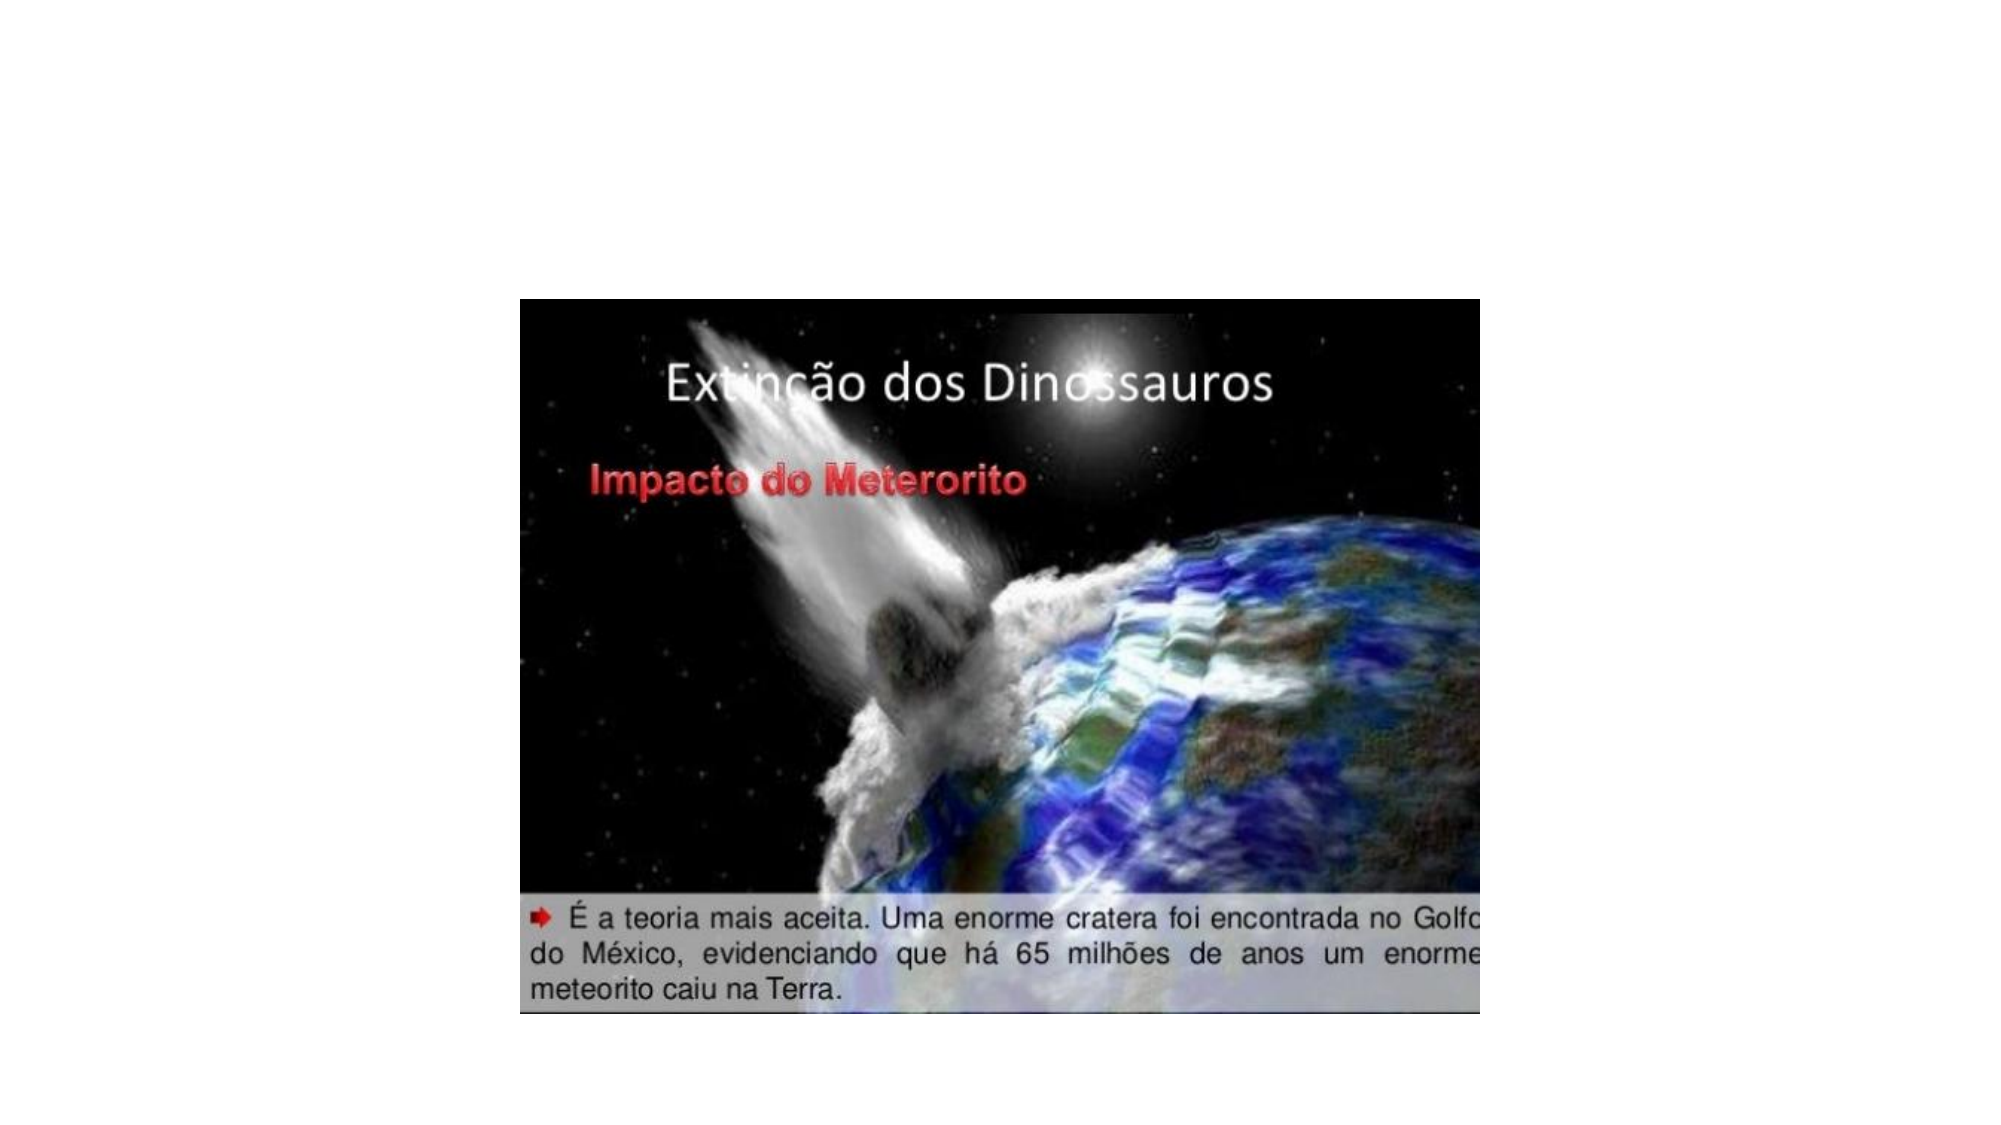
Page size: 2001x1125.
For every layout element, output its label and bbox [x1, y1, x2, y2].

list [520, 299, 1480, 1014]
